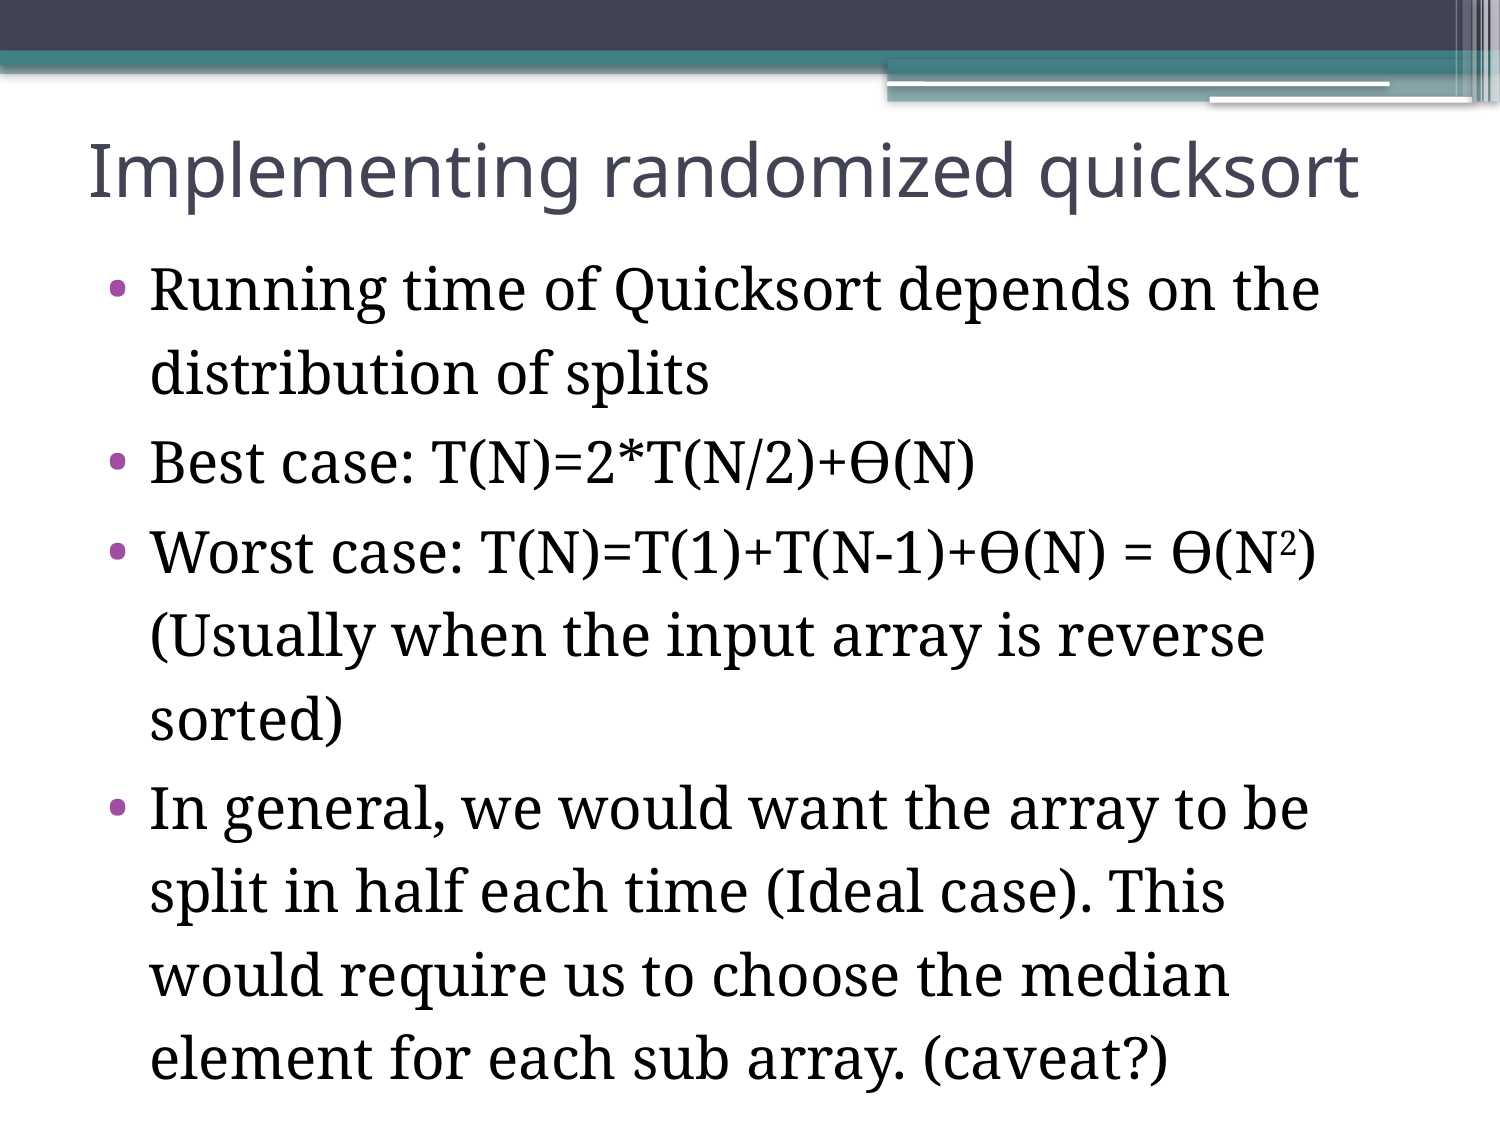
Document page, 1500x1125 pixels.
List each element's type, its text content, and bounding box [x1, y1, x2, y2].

title Implementing randomized quicksort [73, 80, 1424, 256]
list Running time of Quicksort depends on the distribution of splits Best case: T(N)=2*T(N/2)+Ɵ(N) Worst case: T(N)=T(1)+T(N-1)+Ɵ(N) = Ɵ(N2) (Usually when the input array is reverse sorted) In general, we would want the array to be split in half each time (Ideal case). This would require us to choose the median element for each sub array. (caveat?) [75, 231, 1425, 1079]
